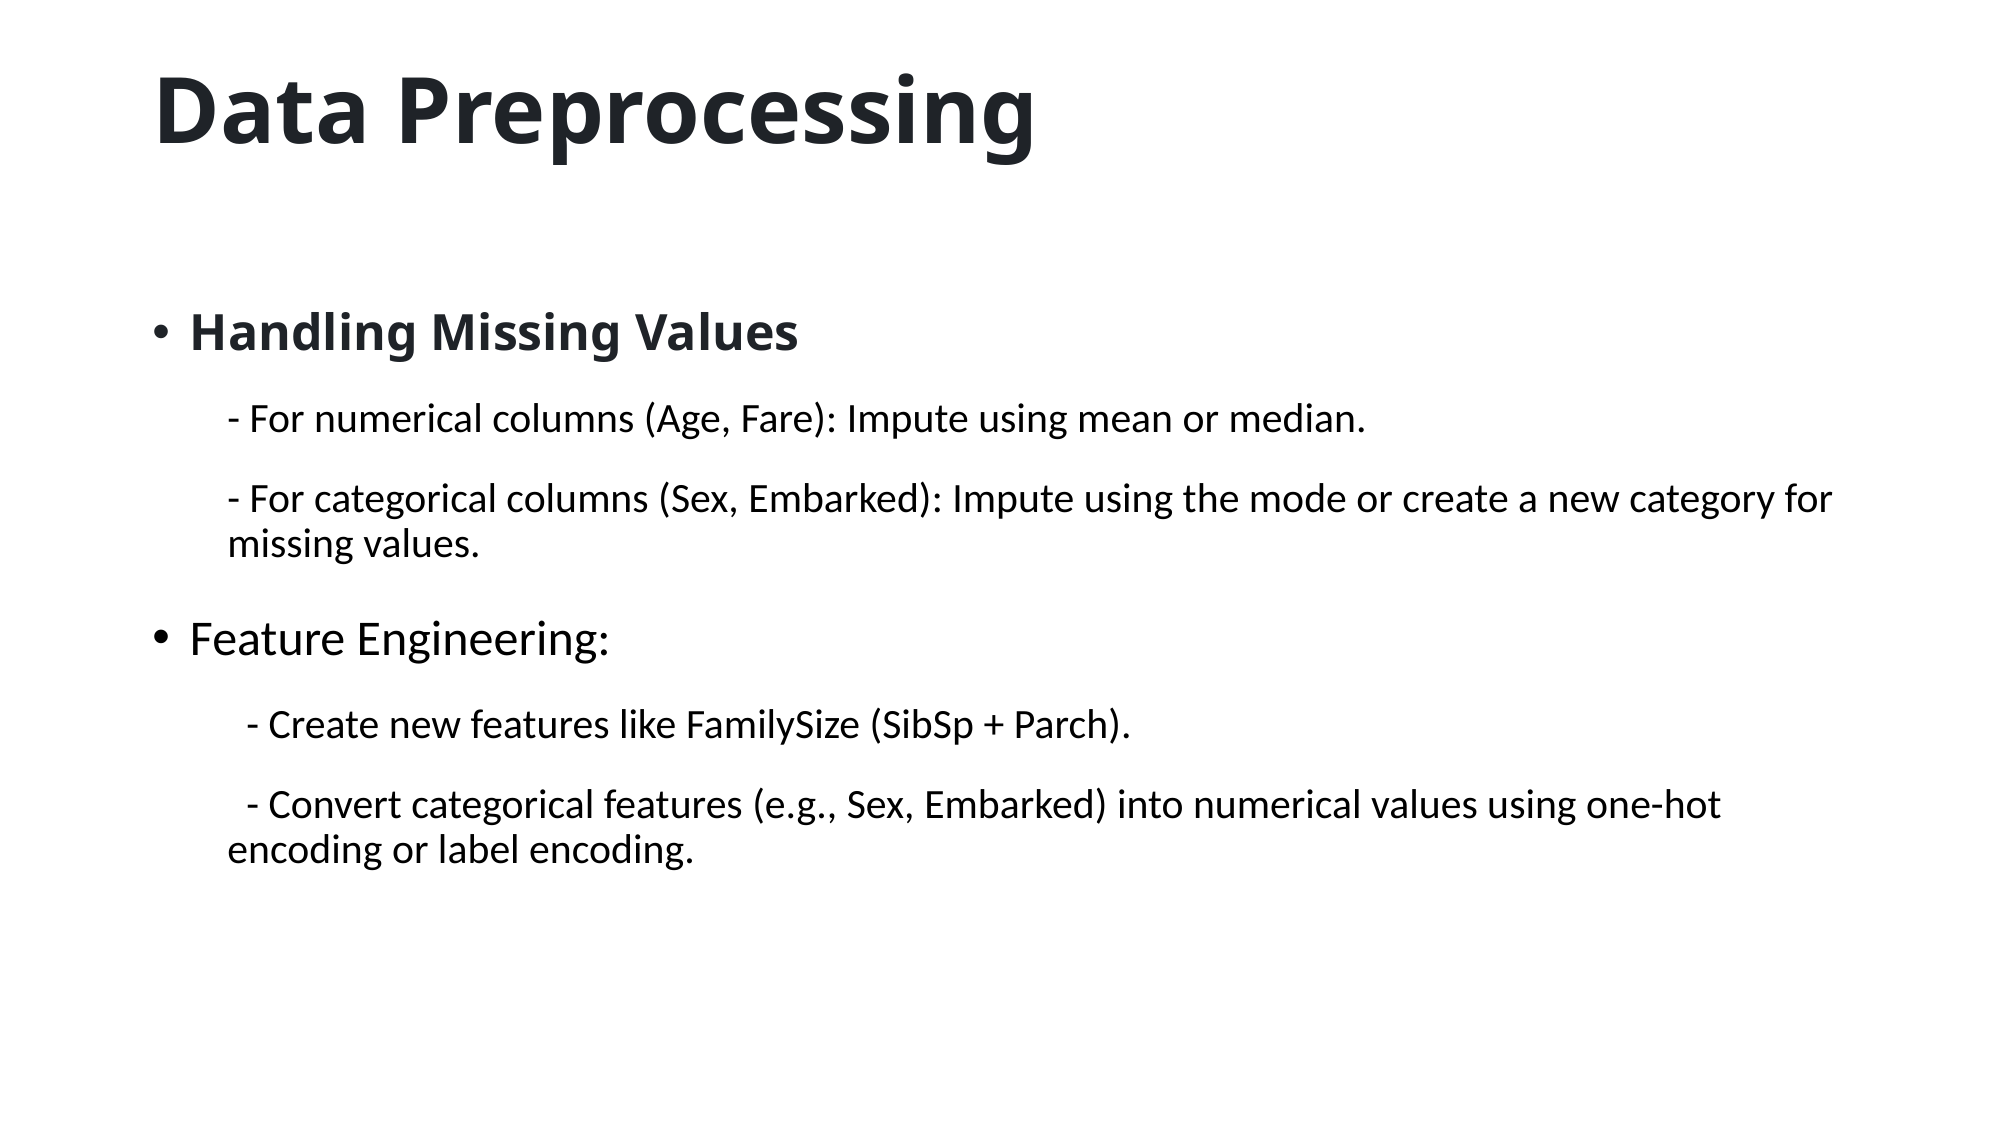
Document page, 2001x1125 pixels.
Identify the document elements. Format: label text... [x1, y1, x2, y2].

list Handling Missing Values - For numerical columns (Age, Fare): Impute using mean or median. - For categorical columns (Sex, Embarked): Impute using the mode or create a new category for missing values. Feature Engineering: - Create new features like FamilySize (SibSp + Parch). - Convert categorical features (e.g., Sex, Embarked) into numerical values using one-hot encoding or label encoding. [137, 299, 1863, 1014]
title Data Preprocessing [137, 59, 1863, 278]
